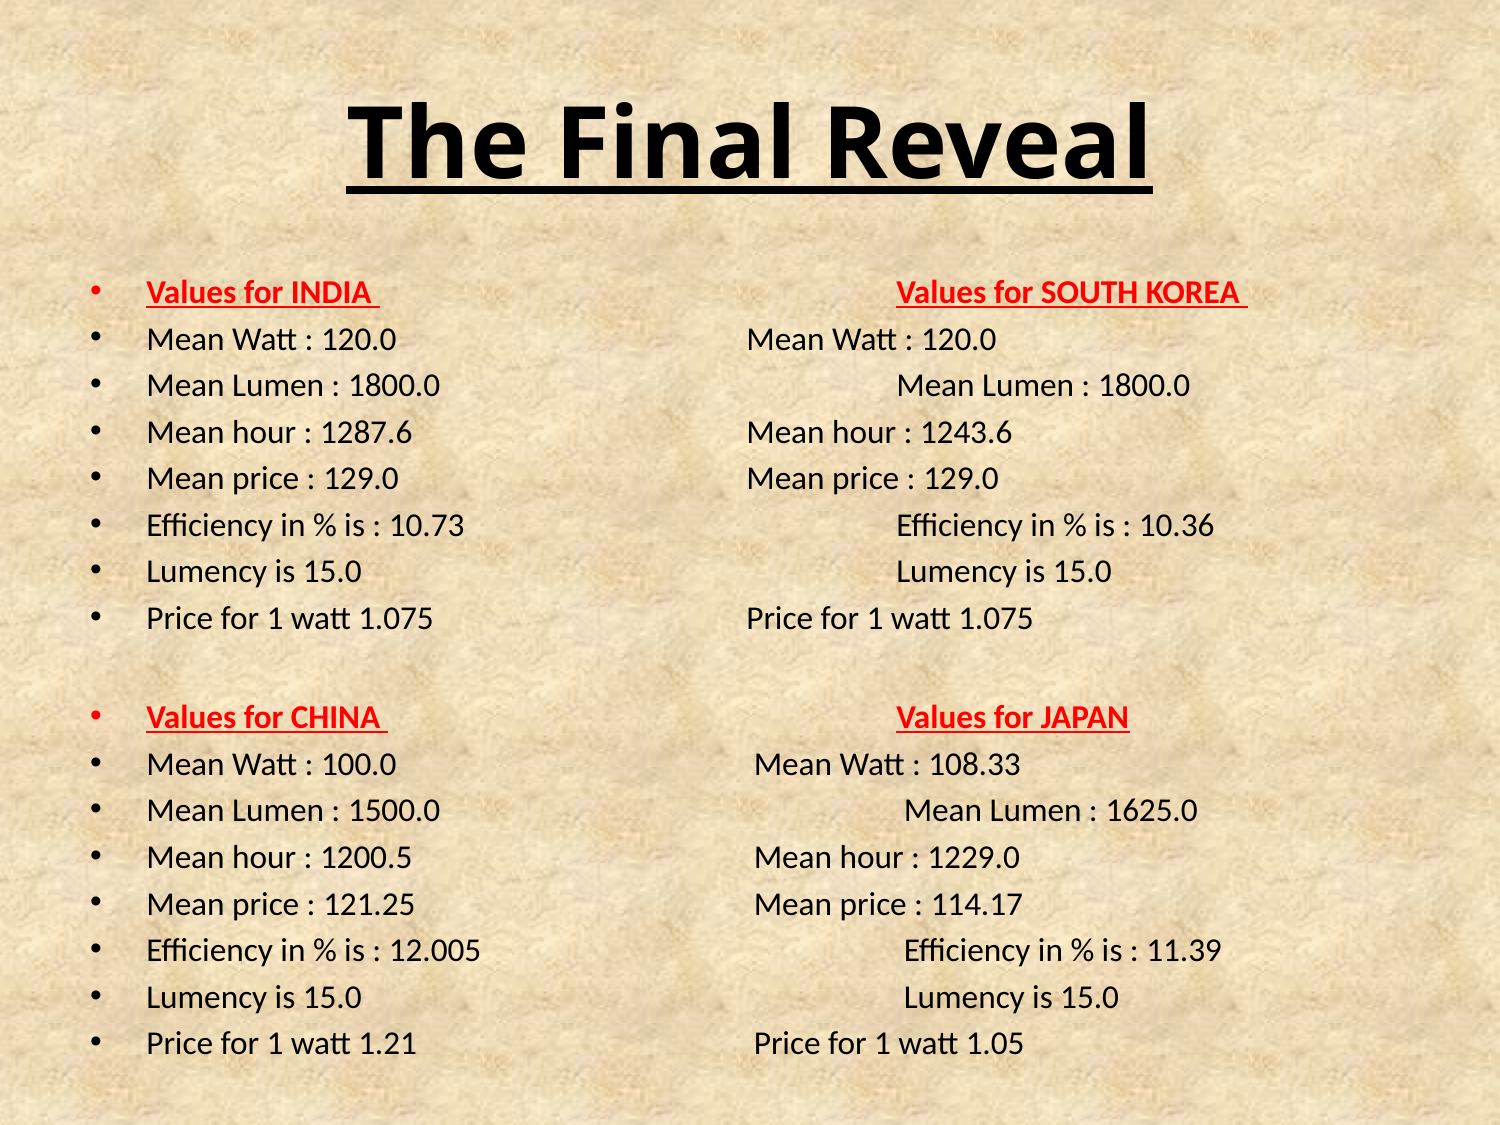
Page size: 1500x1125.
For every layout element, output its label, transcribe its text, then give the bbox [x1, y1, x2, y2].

list Values for INDIA Values for SOUTH KOREA Mean Watt : 120.0 Mean Watt : 120.0 Mean Lumen : 1800.0 Mean Lumen : 1800.0 Mean hour : 1287.6 Mean hour : 1243.6 Mean price : 129.0 Mean price : 129.0 Efficiency in % is : 10.73 Efficiency in % is : 10.36 Lumency is 15.0 Lumency is 15.0 Price for 1 watt 1.075 Price for 1 watt 1.075 Values for CHINA Values for JAPAN Mean Watt : 100.0 Mean Watt : 108.33 Mean Lumen : 1500.0 Mean Lumen : 1625.0 Mean hour : 1200.5 Mean hour : 1229.0 Mean price : 121.25 Mean price : 114.17 Efficiency in % is : 12.005 Efficiency in % is : 11.39 Lumency is 15.0 Lumency is 15.0 Price for 1 watt 1.21 Price for 1 watt 1.05 [75, 262, 1425, 1005]
picture [0, 0, 1500, 1125]
title The Final Reveal [75, 45, 1425, 233]
